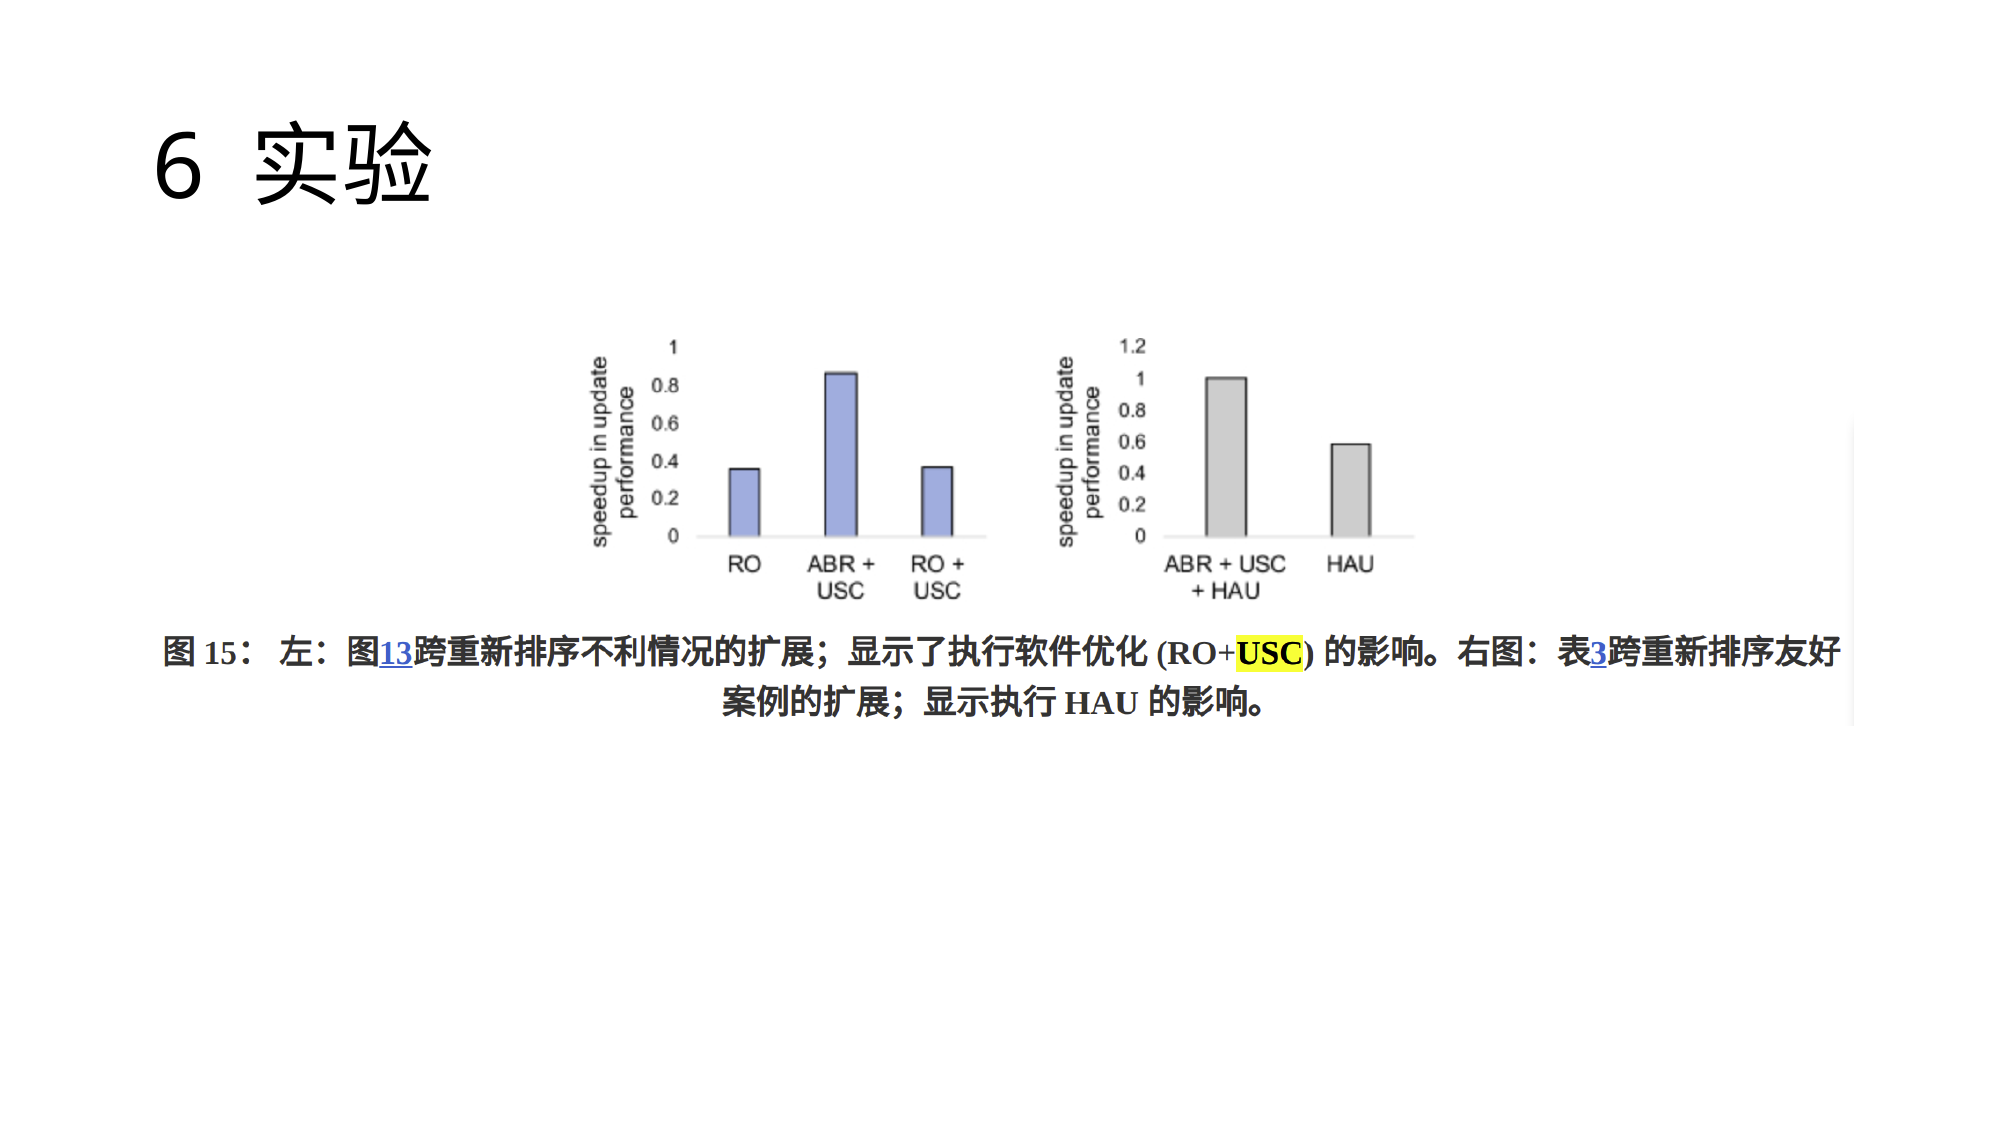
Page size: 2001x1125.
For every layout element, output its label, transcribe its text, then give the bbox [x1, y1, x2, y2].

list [146, 287, 1854, 726]
title 6 实验 [137, 59, 1863, 278]
